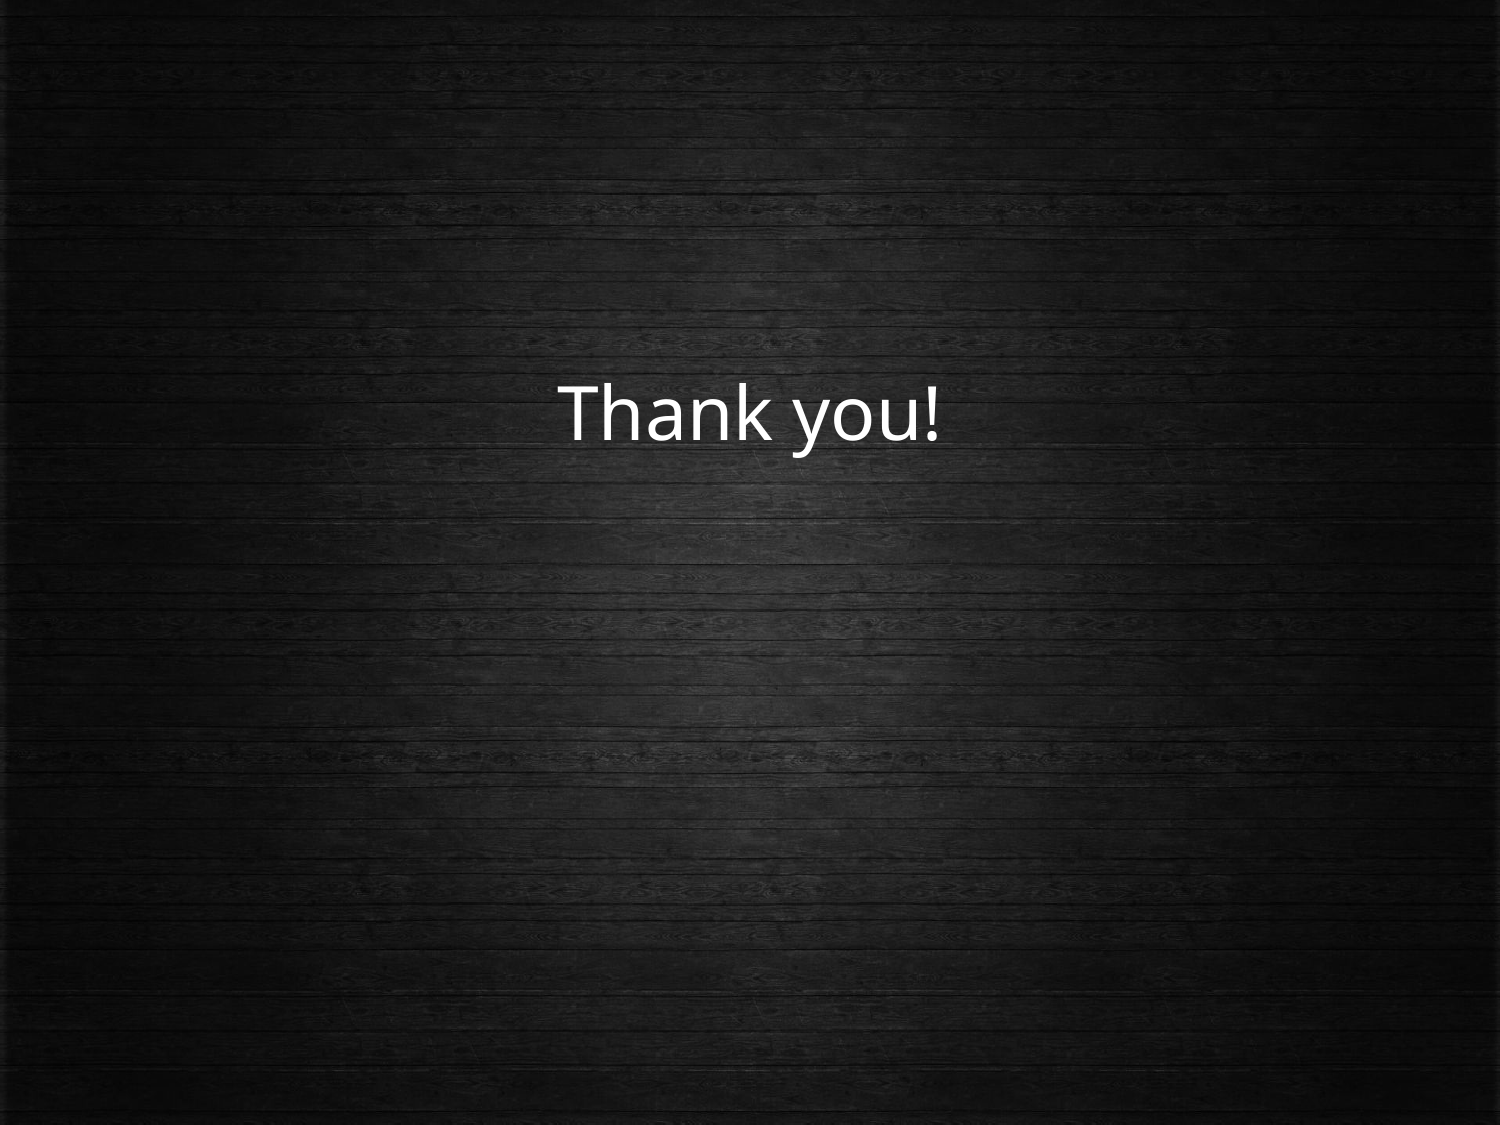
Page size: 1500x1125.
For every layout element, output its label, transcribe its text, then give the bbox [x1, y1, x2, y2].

title Thank you! [75, 316, 1425, 504]
picture [0, 0, 1500, 1125]
